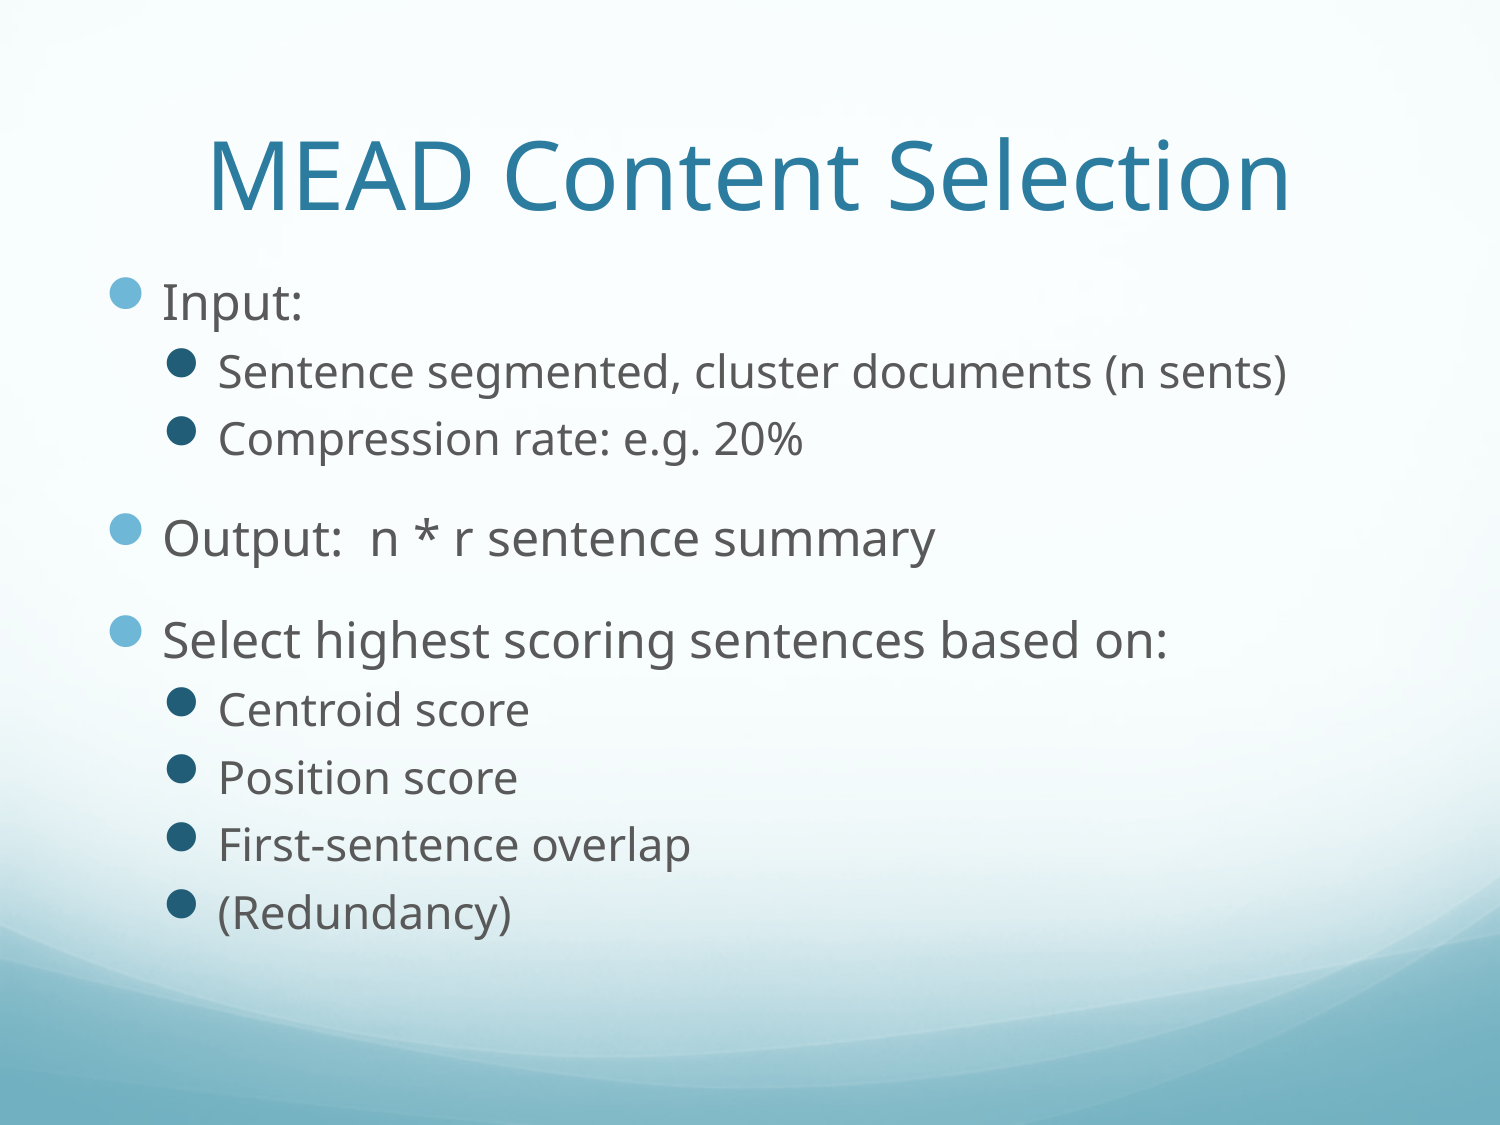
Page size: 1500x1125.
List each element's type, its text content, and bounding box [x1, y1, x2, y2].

title MEAD Content Selection [90, 17, 1410, 237]
list Input: Sentence segmented, cluster documents (n sents) Compression rate: e.g. 20% Output: n * r sentence summary Select highest scoring sentences based on: Centroid score Position score First-sentence overlap (Redundancy) [90, 262, 1410, 975]
